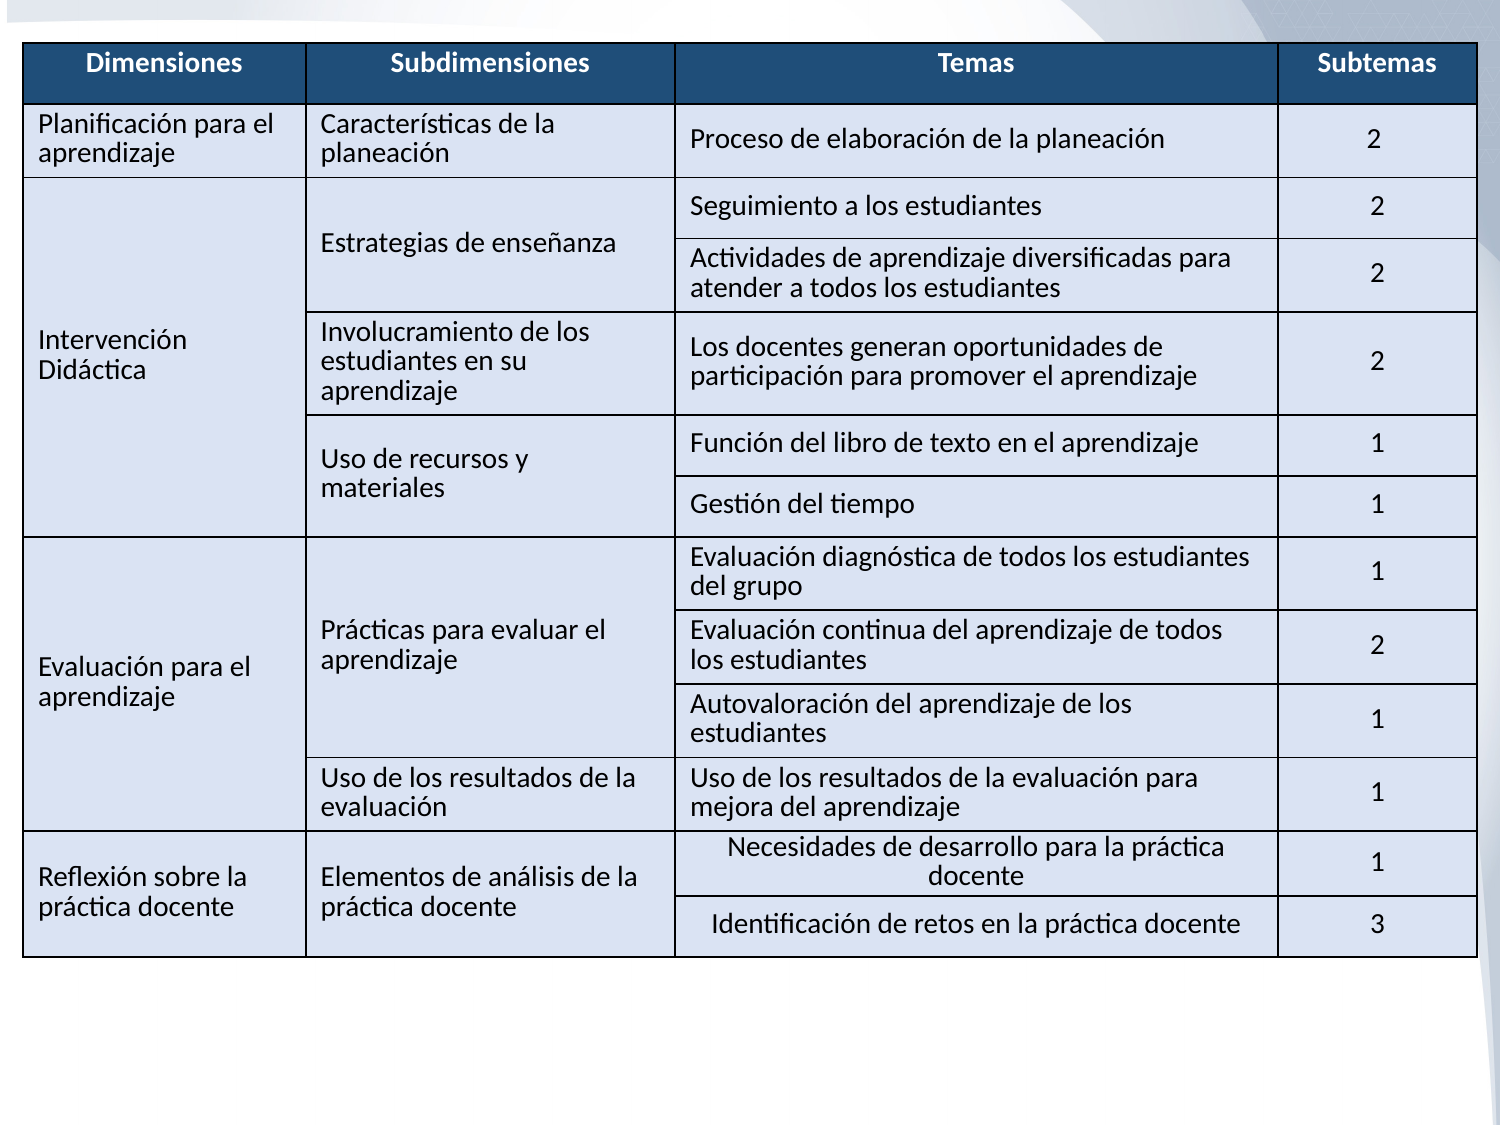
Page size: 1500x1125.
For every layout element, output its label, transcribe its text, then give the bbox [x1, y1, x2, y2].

table_cell Prácticas para evaluar el aprendizaje [307, 538, 674, 757]
table_cell Estrategias de enseñanza [307, 178, 674, 311]
table_cell Planificación para el aprendizaje [24, 105, 305, 177]
table_cell Identificación de retos en la práctica docente [676, 897, 1277, 956]
table_cell Función del libro de texto en el aprendizaje [676, 416, 1277, 475]
table_cell Elementos de análisis de la práctica docente [307, 832, 674, 956]
table_cell Uso de los resultados de la evaluación para mejora del aprendizaje [676, 758, 1277, 830]
table_header Temas [676, 44, 1277, 103]
table_cell Necesidades de desarrollo para la práctica docente [676, 832, 1277, 895]
table_cell Evaluación para el aprendizaje [24, 538, 305, 830]
table_cell Gestión del tiempo [676, 477, 1277, 536]
table_cell Autovaloración del aprendizaje de los estudiantes [676, 685, 1277, 757]
table_cell 3 [1279, 897, 1476, 956]
table_cell 2 [1279, 105, 1476, 177]
table_cell Intervención Didáctica [24, 178, 305, 536]
table_cell Uso de los resultados de la evaluación [307, 758, 674, 830]
table_cell Características de la planeación [307, 105, 674, 177]
table_cell Seguimiento a los estudiantes [676, 178, 1277, 238]
table_cell 1 [1279, 832, 1476, 895]
table_header Dimensiones [24, 44, 305, 103]
table_cell Reflexión sobre la práctica docente [24, 832, 305, 956]
table_cell Uso de recursos y materiales [307, 416, 674, 536]
table_header Subtemas [1279, 44, 1476, 103]
table_cell 2 [1279, 611, 1476, 683]
picture [0, 0, 1500, 1125]
table_cell Los docentes generan oportunidades de participación para promover el aprendizaje [676, 313, 1277, 414]
table_cell 1 [1279, 758, 1476, 830]
table_cell Proceso de elaboración de la planeación [676, 105, 1277, 177]
table_cell Evaluación diagnóstica de todos los estudiantes del grupo [676, 538, 1277, 609]
table_cell 1 [1279, 685, 1476, 757]
table_cell 2 [1279, 178, 1476, 238]
table_header Subdimensiones [307, 44, 674, 103]
table_cell Evaluación continua del aprendizaje de todos los estudiantes [676, 611, 1277, 683]
table_cell 1 [1279, 538, 1476, 609]
table_cell 2 [1279, 239, 1476, 311]
table_cell Involucramiento de los estudiantes en su aprendizaje [307, 313, 674, 414]
table_cell 1 [1279, 416, 1476, 475]
table_cell Actividades de aprendizaje diversificadas para atender a todos los estudiantes [676, 239, 1277, 311]
table_cell 1 [1279, 477, 1476, 536]
table_cell 2 [1279, 313, 1476, 414]
